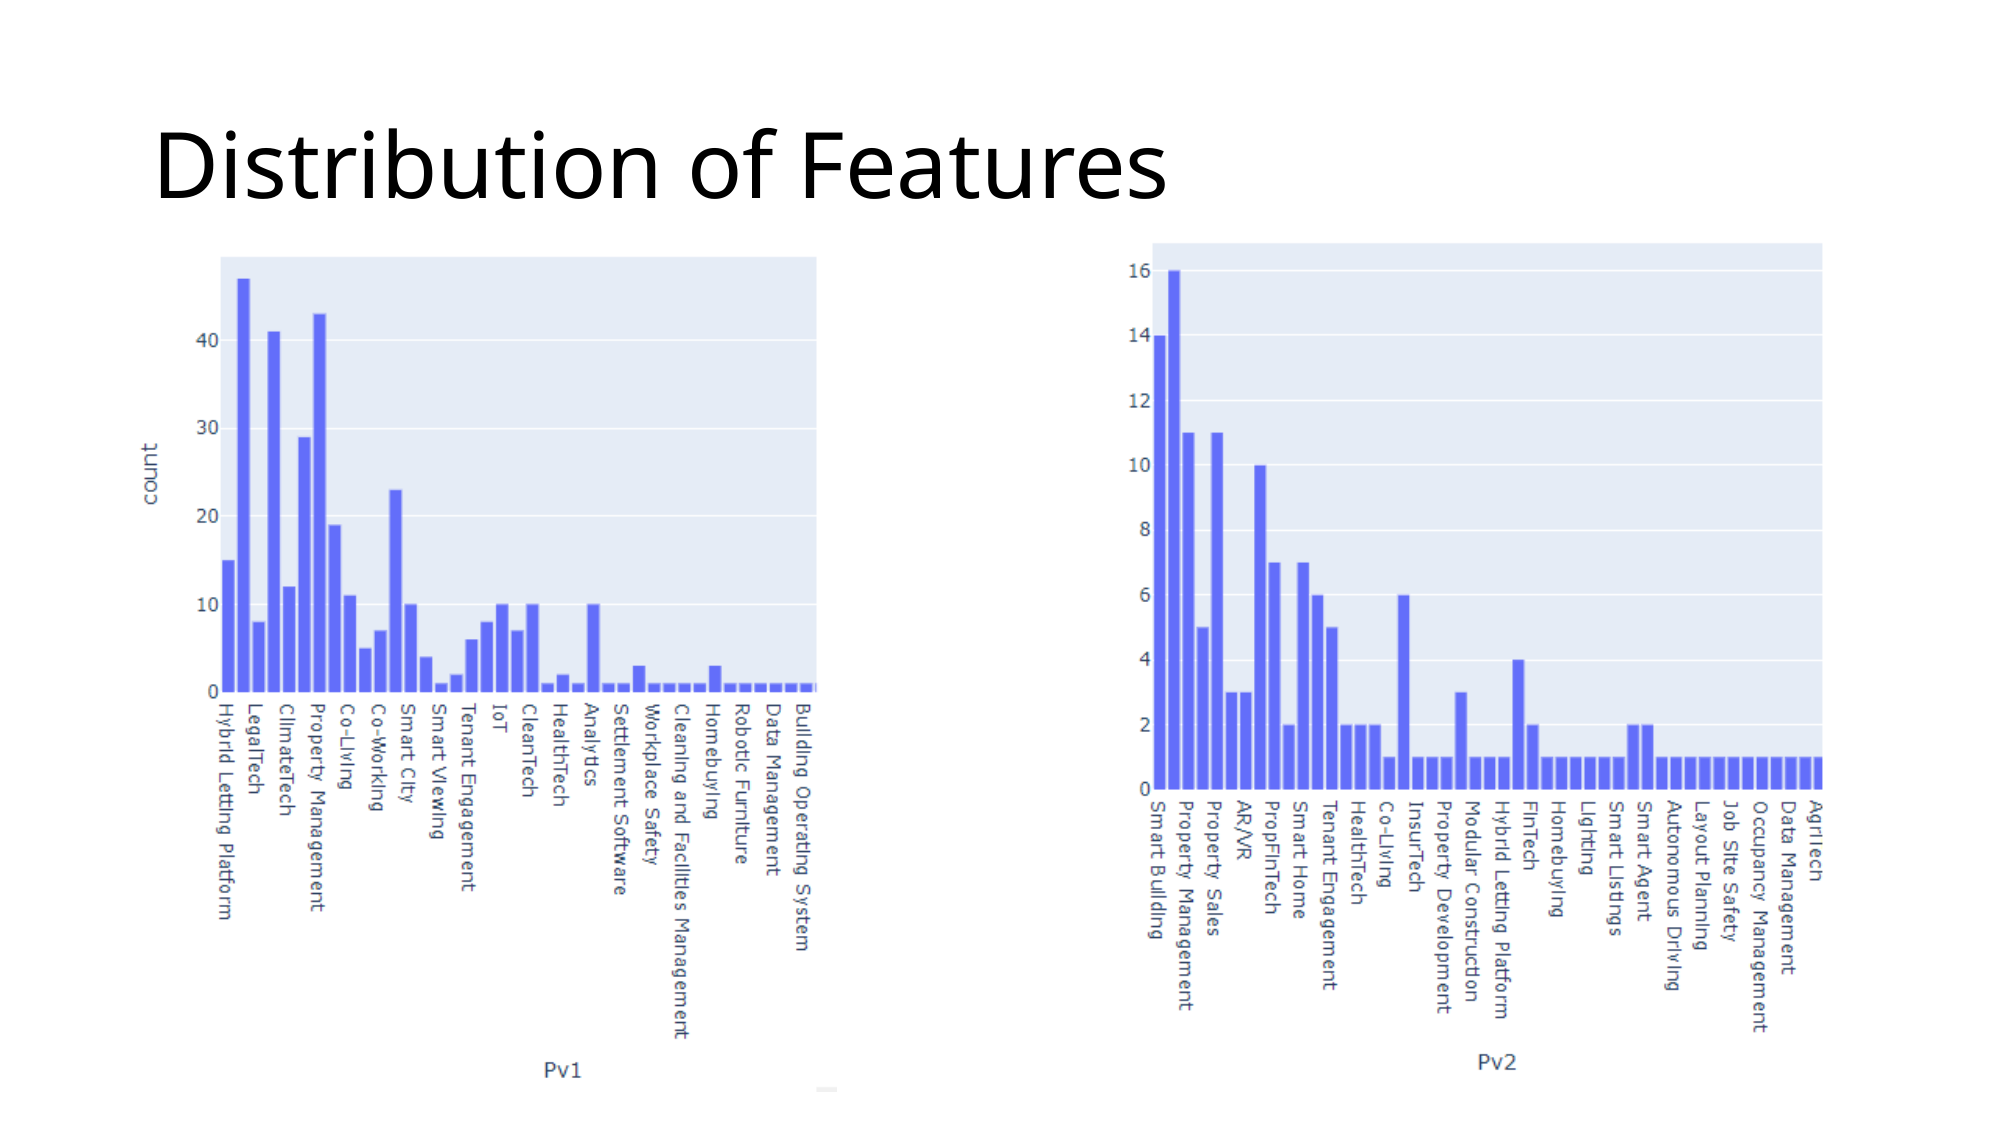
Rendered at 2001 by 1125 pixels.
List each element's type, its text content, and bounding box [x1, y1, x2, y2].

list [137, 237, 837, 1092]
picture [1120, 220, 1843, 1092]
title Distribution of Features [137, 59, 1863, 278]
